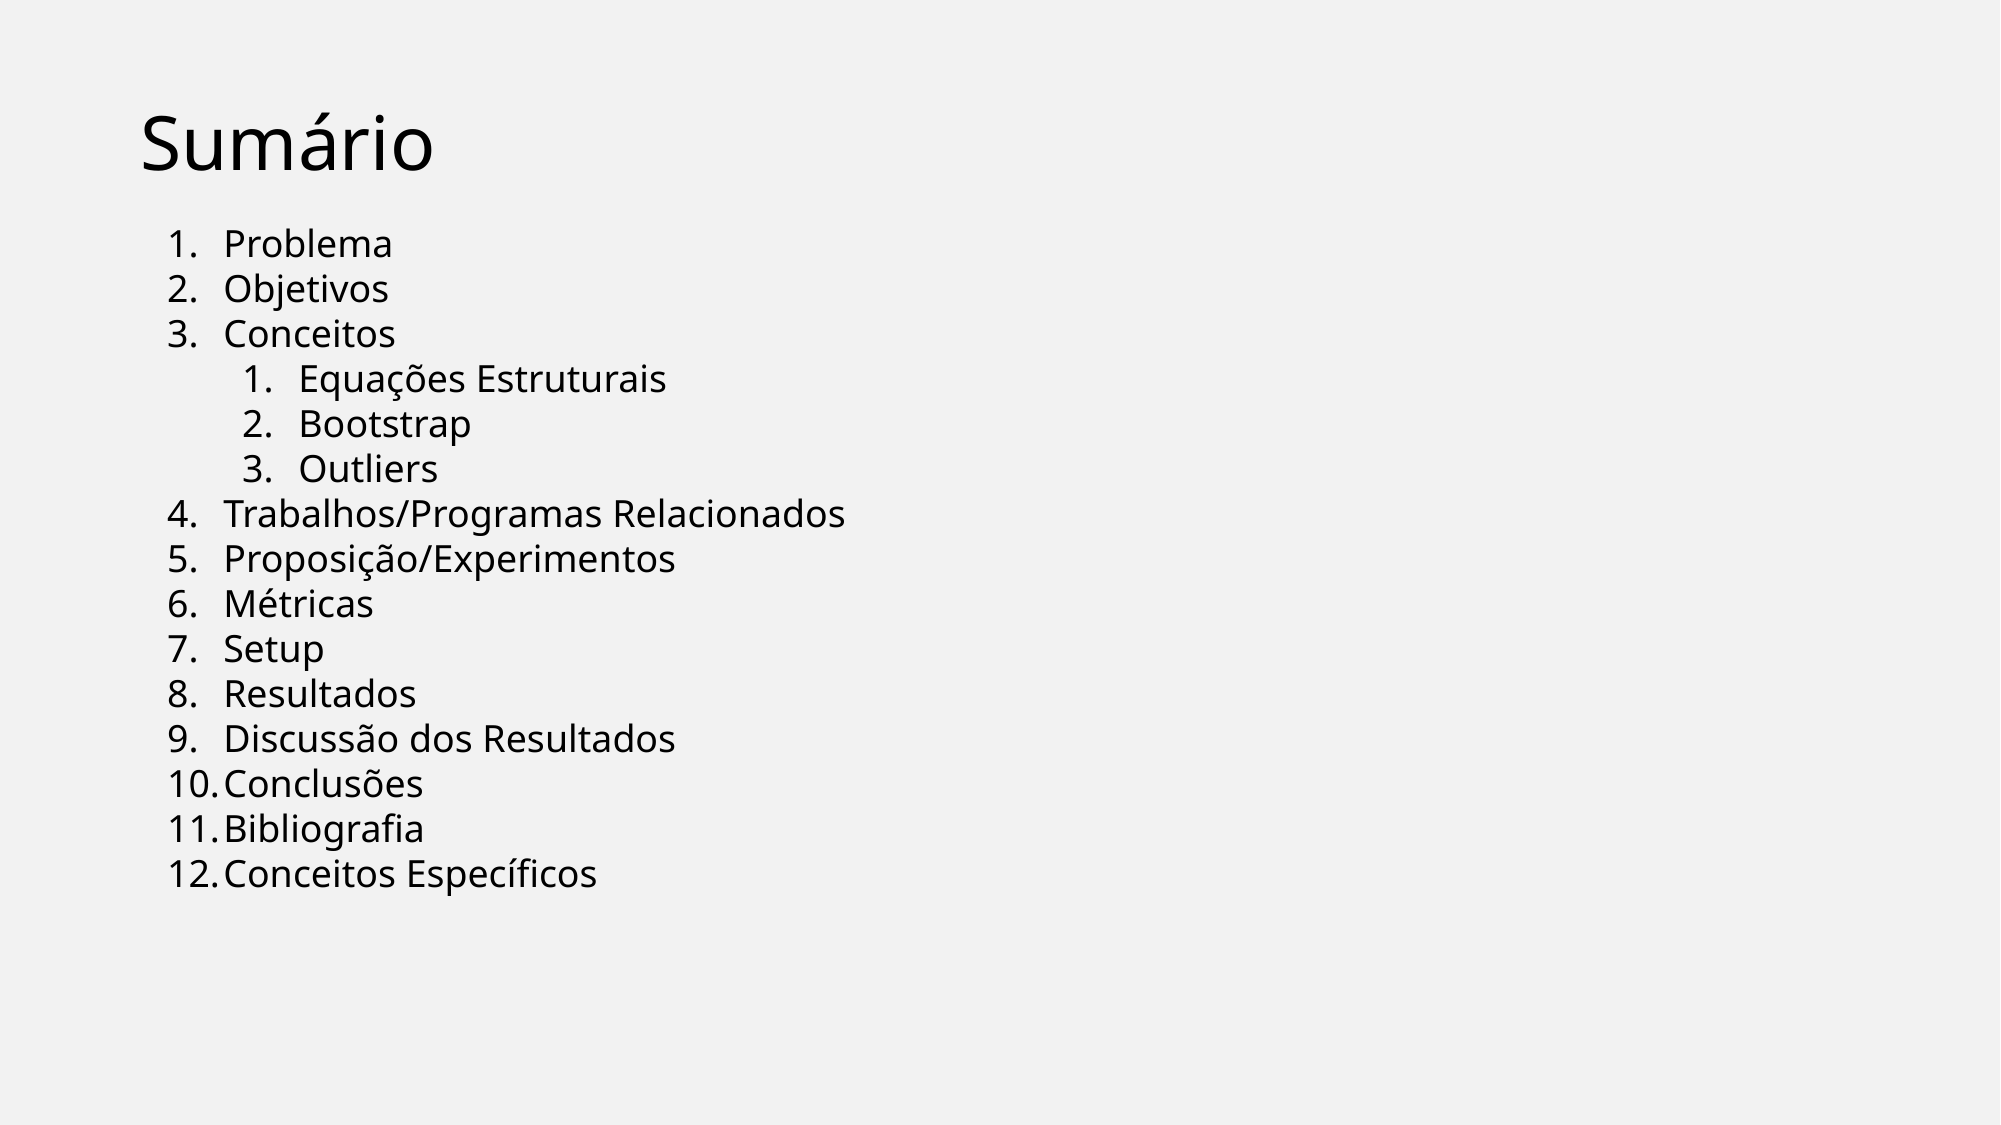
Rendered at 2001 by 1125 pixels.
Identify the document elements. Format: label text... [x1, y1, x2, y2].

text_box Problema Objetivos Conceitos Equações Estruturais Bootstrap Outliers Trabalhos/Programas Relacionados Proposição/Experimentos Métricas Setup Resultados Discussão dos Resultados Conclusões Bibliografia Conceitos Específicos [152, 212, 1905, 993]
text_box Sumário [125, 88, 1750, 194]
